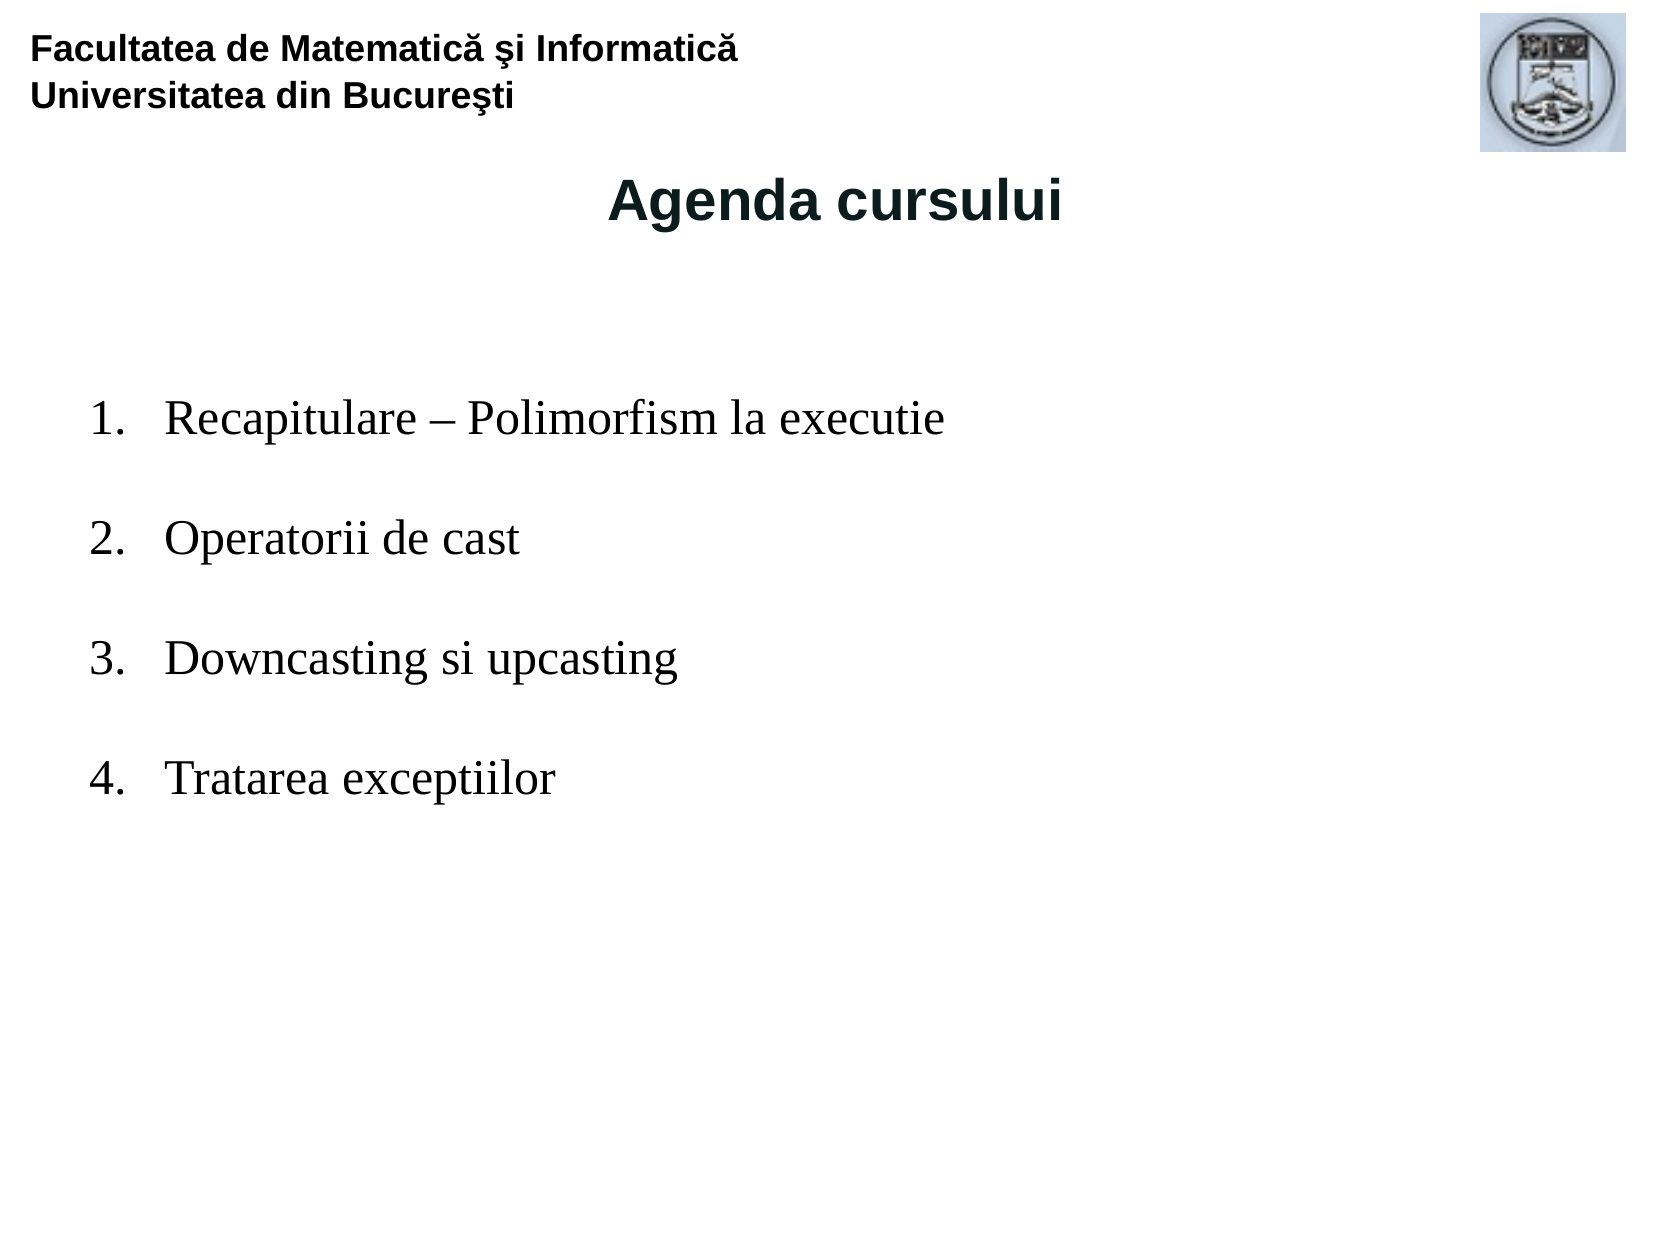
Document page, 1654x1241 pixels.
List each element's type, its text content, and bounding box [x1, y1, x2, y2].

text_box Recapitulare – Polimorfism la executie Operatorii de cast Downcasting si upcasting Tratarea exceptiilor [75, 317, 1590, 1133]
text_box Facultatea de Matematică şi Informatică Universitatea din Bucureşti [13, 13, 841, 122]
text_box Agenda cursului [380, 160, 1290, 234]
picture [1480, 13, 1626, 152]
